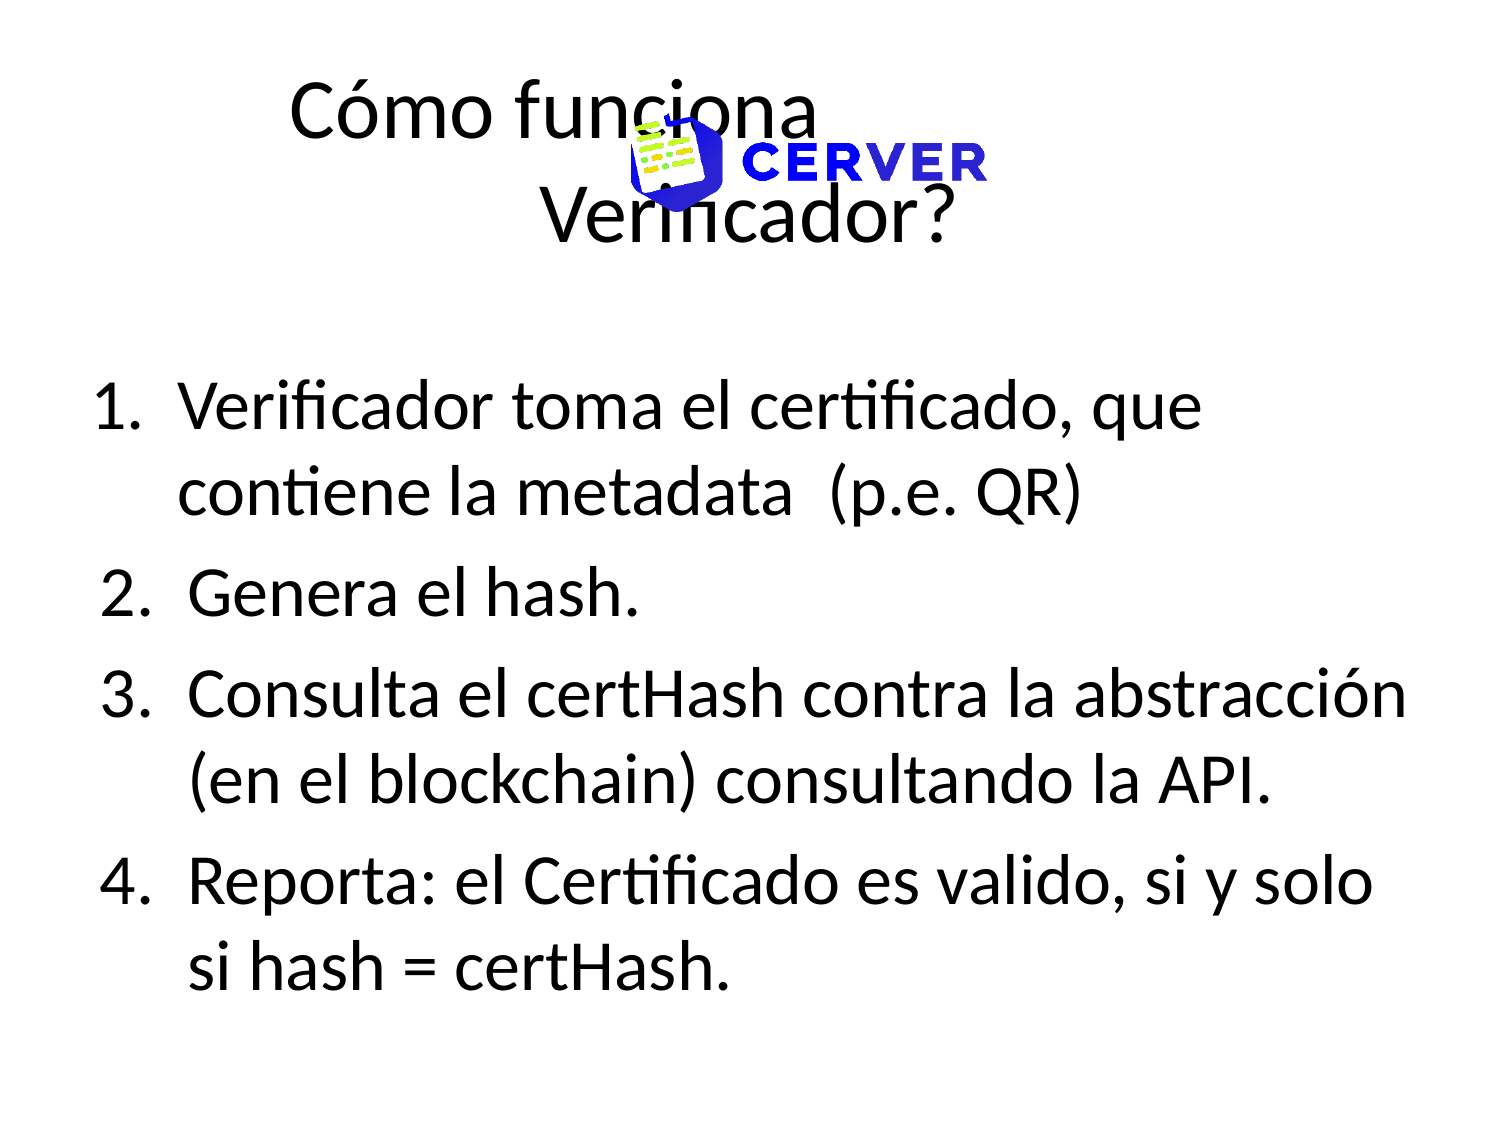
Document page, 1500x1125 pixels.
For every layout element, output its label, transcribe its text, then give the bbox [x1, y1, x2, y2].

picture [631, 113, 987, 212]
title Cómo funciona Verificador? [75, 45, 1425, 268]
list Verificador toma el certificado, que contiene la metadata (p.e. QR) Genera el hash. Consulta el certHash contra la abstracción (en el blockchain) consultando la API. Reporta: el Certificado es valido, si y solo si hash = certHash. [75, 349, 1425, 1024]
